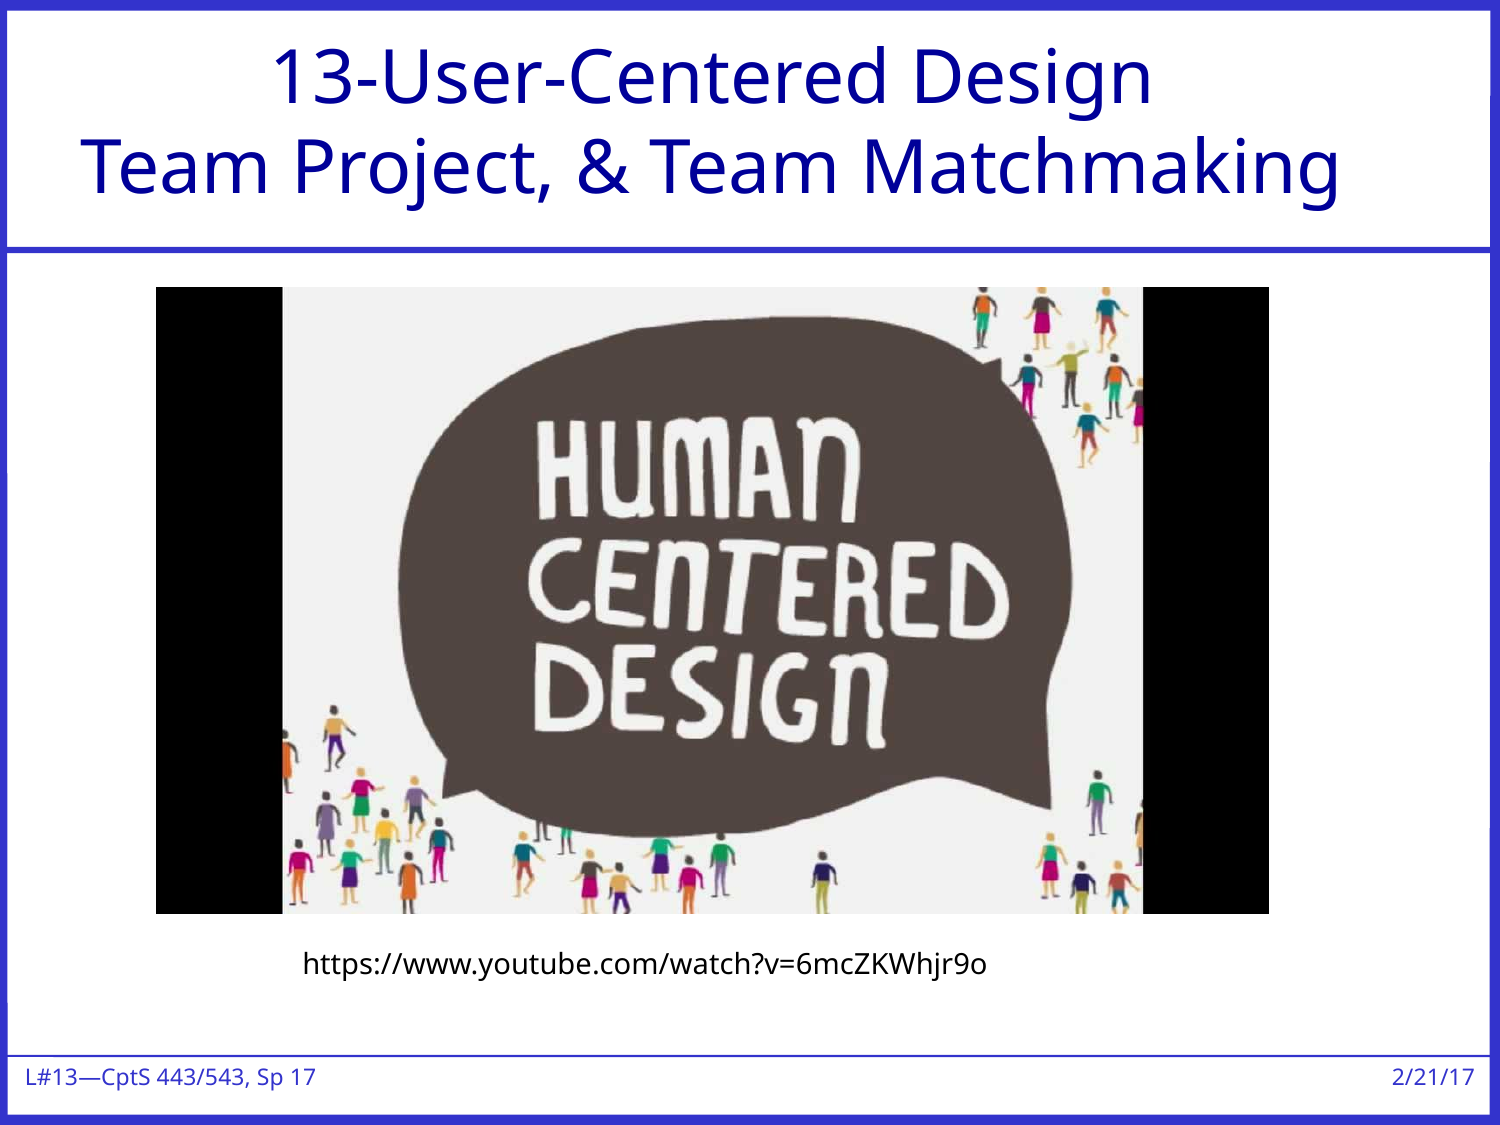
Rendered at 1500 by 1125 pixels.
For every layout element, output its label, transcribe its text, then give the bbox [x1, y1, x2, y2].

text_box https://www.youtube.com/watch?v=6mcZKWhjr9o [287, 937, 1088, 988]
picture [155, 287, 1269, 914]
title 13-User-Centered Design Team Project, & Team Matchmaking [0, 0, 1476, 238]
